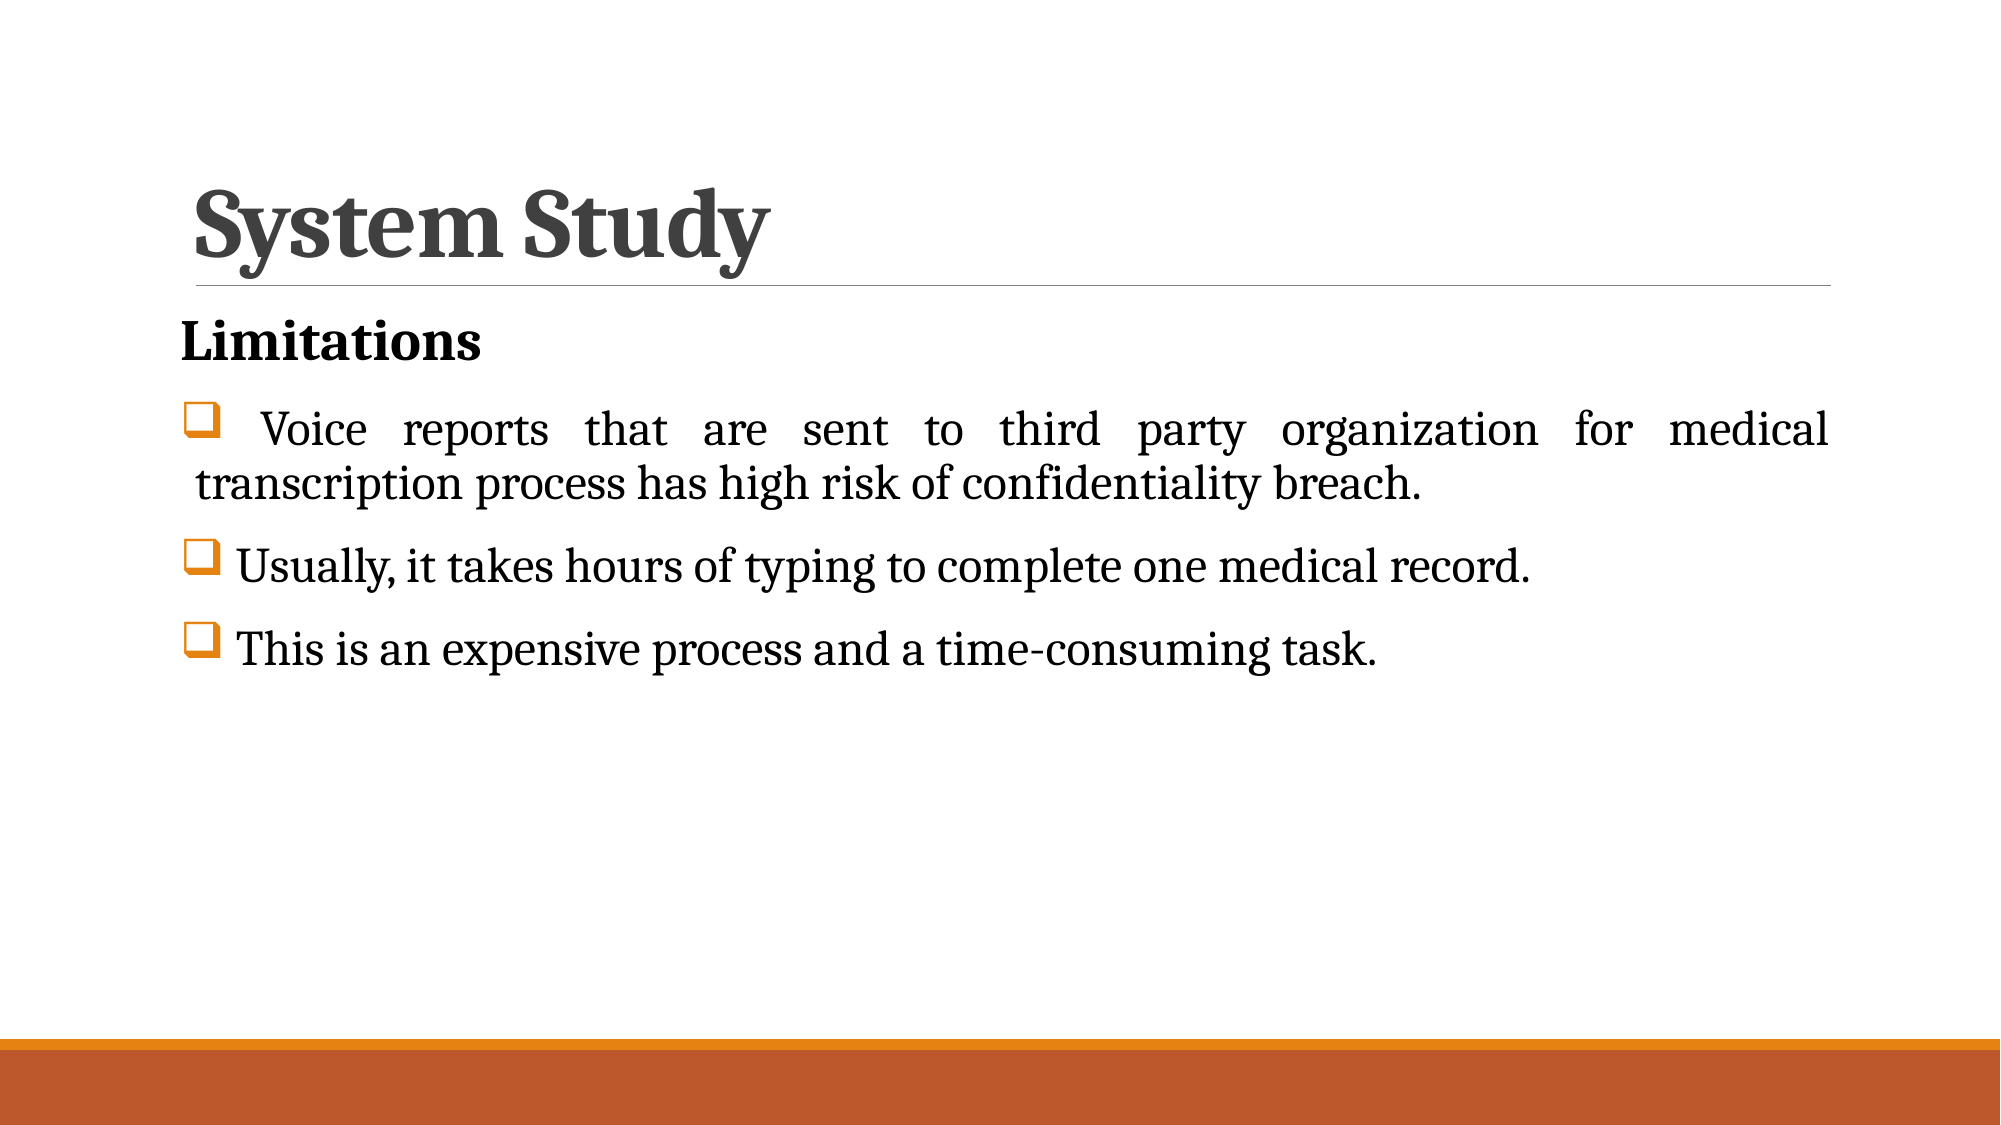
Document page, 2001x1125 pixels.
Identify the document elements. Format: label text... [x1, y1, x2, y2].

list Limitations Voice reports that are sent to third party organization for medical transcription process has high risk of confidentiality breach. Usually, it takes hours of typing to complete one medical record. This is an expensive process and a time-consuming task. [180, 302, 1830, 963]
title System Study [180, 47, 1830, 285]
